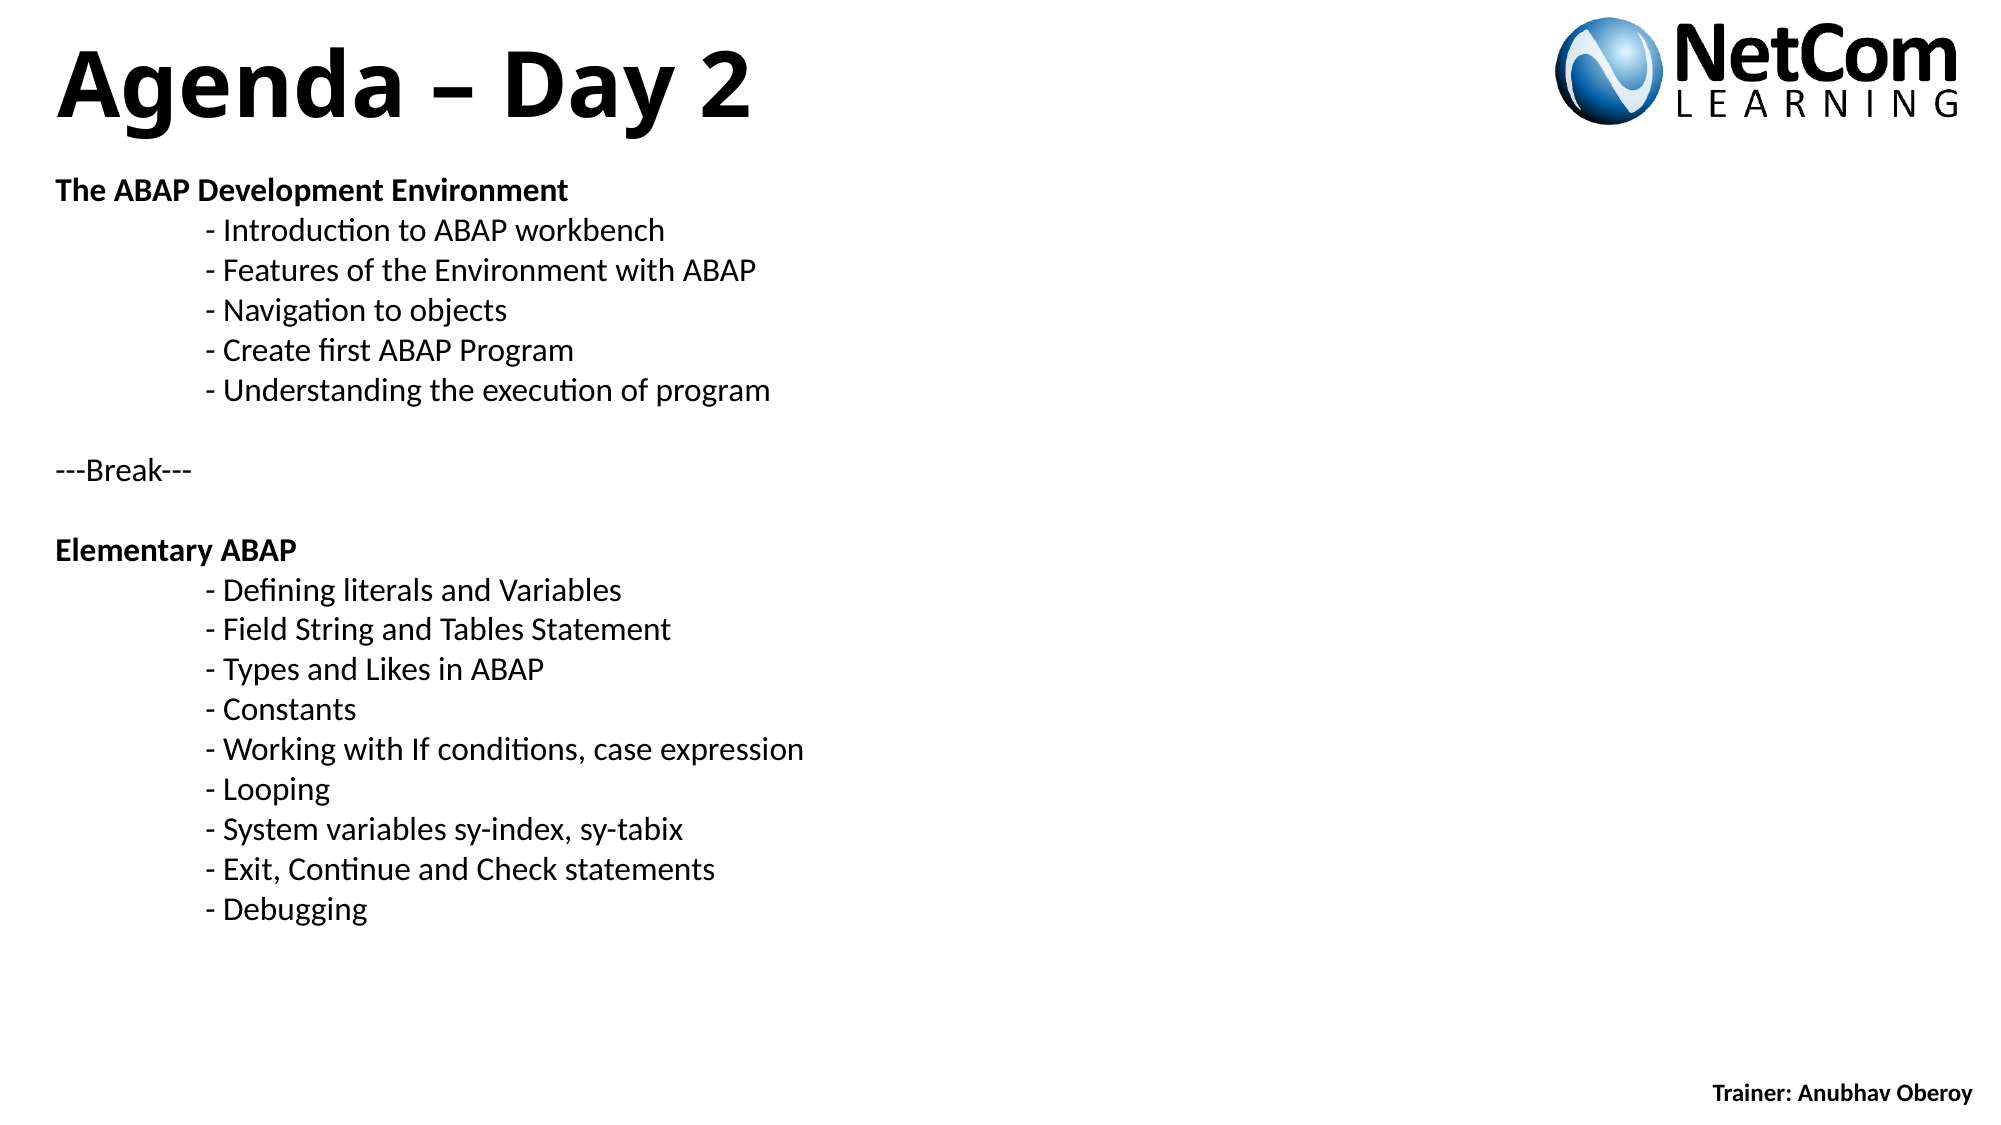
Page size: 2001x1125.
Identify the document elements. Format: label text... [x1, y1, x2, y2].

text_box The ABAP Development Environment - Introduction to ABAP workbench - Features of the Environment with ABAP - Navigation to objects - Create first ABAP Program - Understanding the execution of program ---Break--- Elementary ABAP - Defining literals and Variables - Field String and Tables Statement - Types and Likes in ABAP - Constants - Working with If conditions, case expression - Looping - System variables sy-index, sy-tabix - Exit, Continue and Check statements - Debugging [40, 161, 1960, 935]
footer Trainer: Anubhav Oberoy [1660, 1074, 2000, 1108]
picture [1555, 17, 1958, 125]
text_box Agenda – Day 2 [42, 30, 1896, 148]
